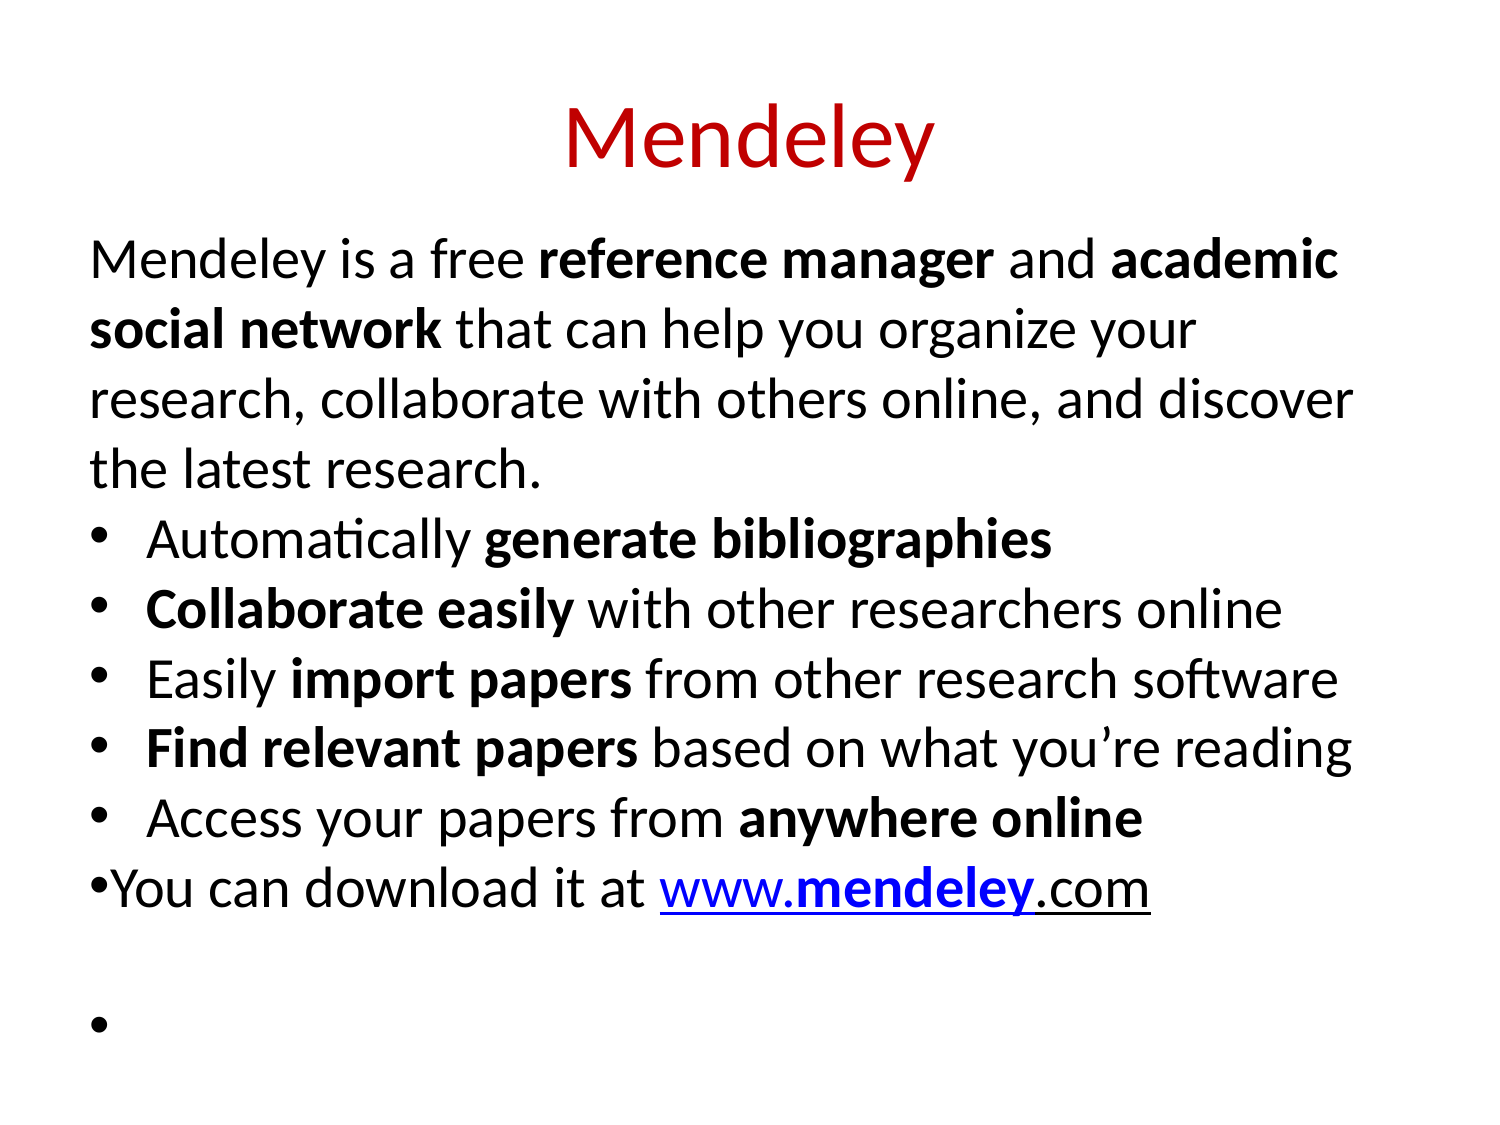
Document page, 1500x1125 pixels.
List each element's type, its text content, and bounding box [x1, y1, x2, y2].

text_box Mendeley is a free reference manager and academic social network that can help you organize your research, collaborate with others online, and discover the latest research. Automatically generate bibliographies Collaborate easily with other researchers online Easily import papers from other research software Find relevant papers based on what you’re reading Access your papers from anywhere online You can download it at www.mendeley.com [74, 212, 1413, 1067]
title Mendeley [112, 37, 1388, 225]
